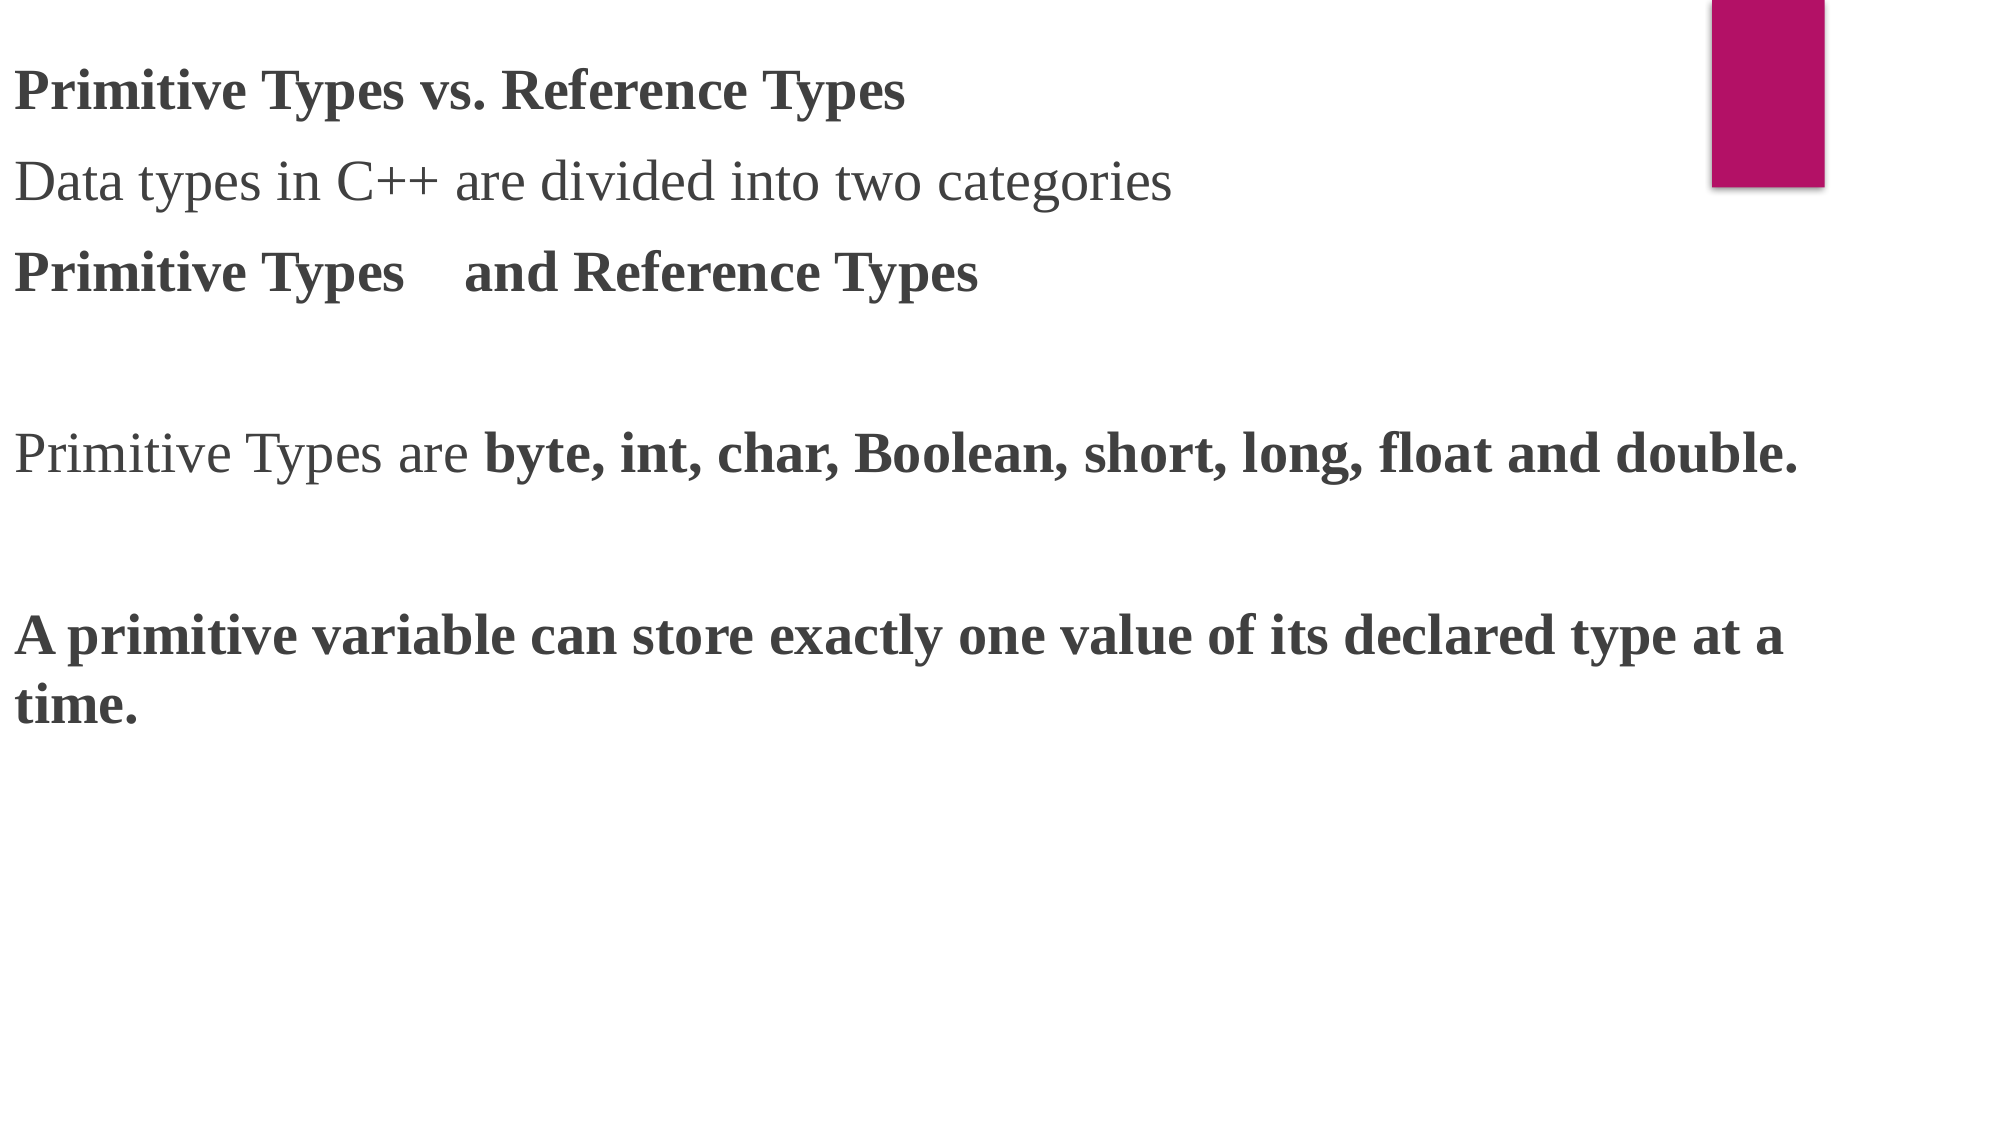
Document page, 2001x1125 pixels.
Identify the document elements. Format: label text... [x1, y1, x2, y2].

text_box Primitive Types vs. Reference Types Data types in C++ are divided into two categories Primitive Types and Reference Types Primitive Types are byte, int, char, Boolean, short, long, float and double. A primitive variable can store exactly one value of its declared type at a time. [0, 44, 1900, 975]
